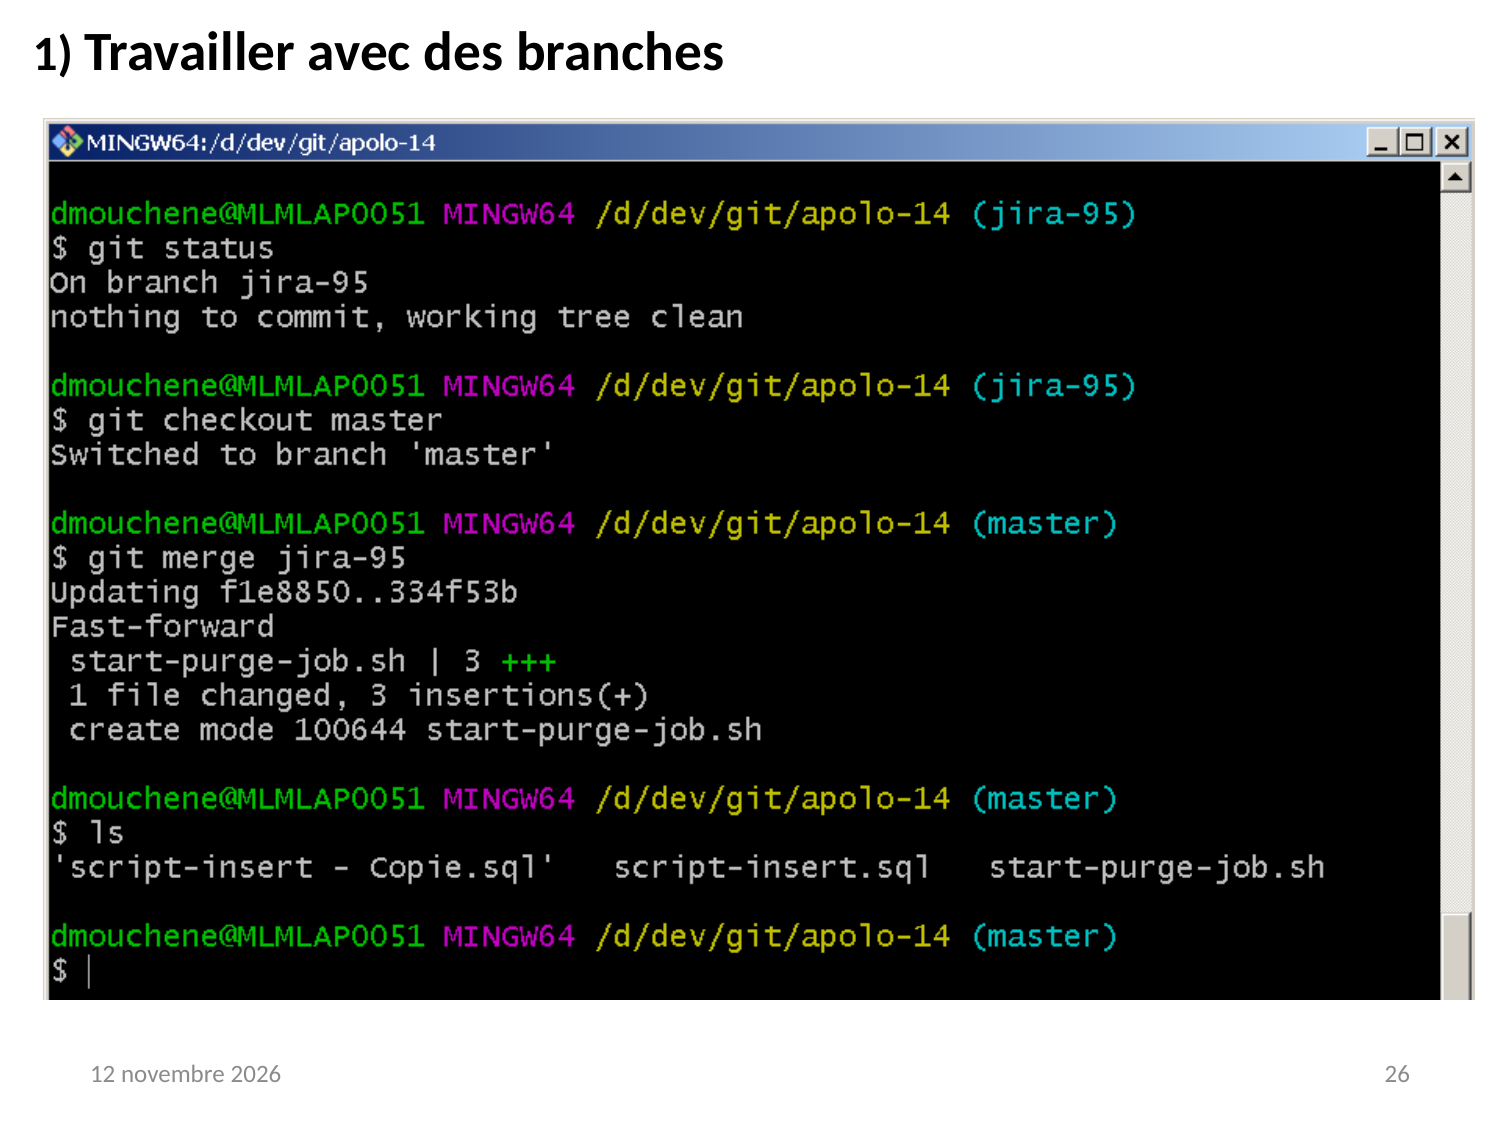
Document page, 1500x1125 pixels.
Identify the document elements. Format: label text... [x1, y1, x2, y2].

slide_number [75, 1042, 425, 1103]
slide_number 26 [1074, 1042, 1425, 1103]
title 1) Travailler avec des branches [17, 7, 1010, 149]
picture [42, 118, 1475, 1000]
